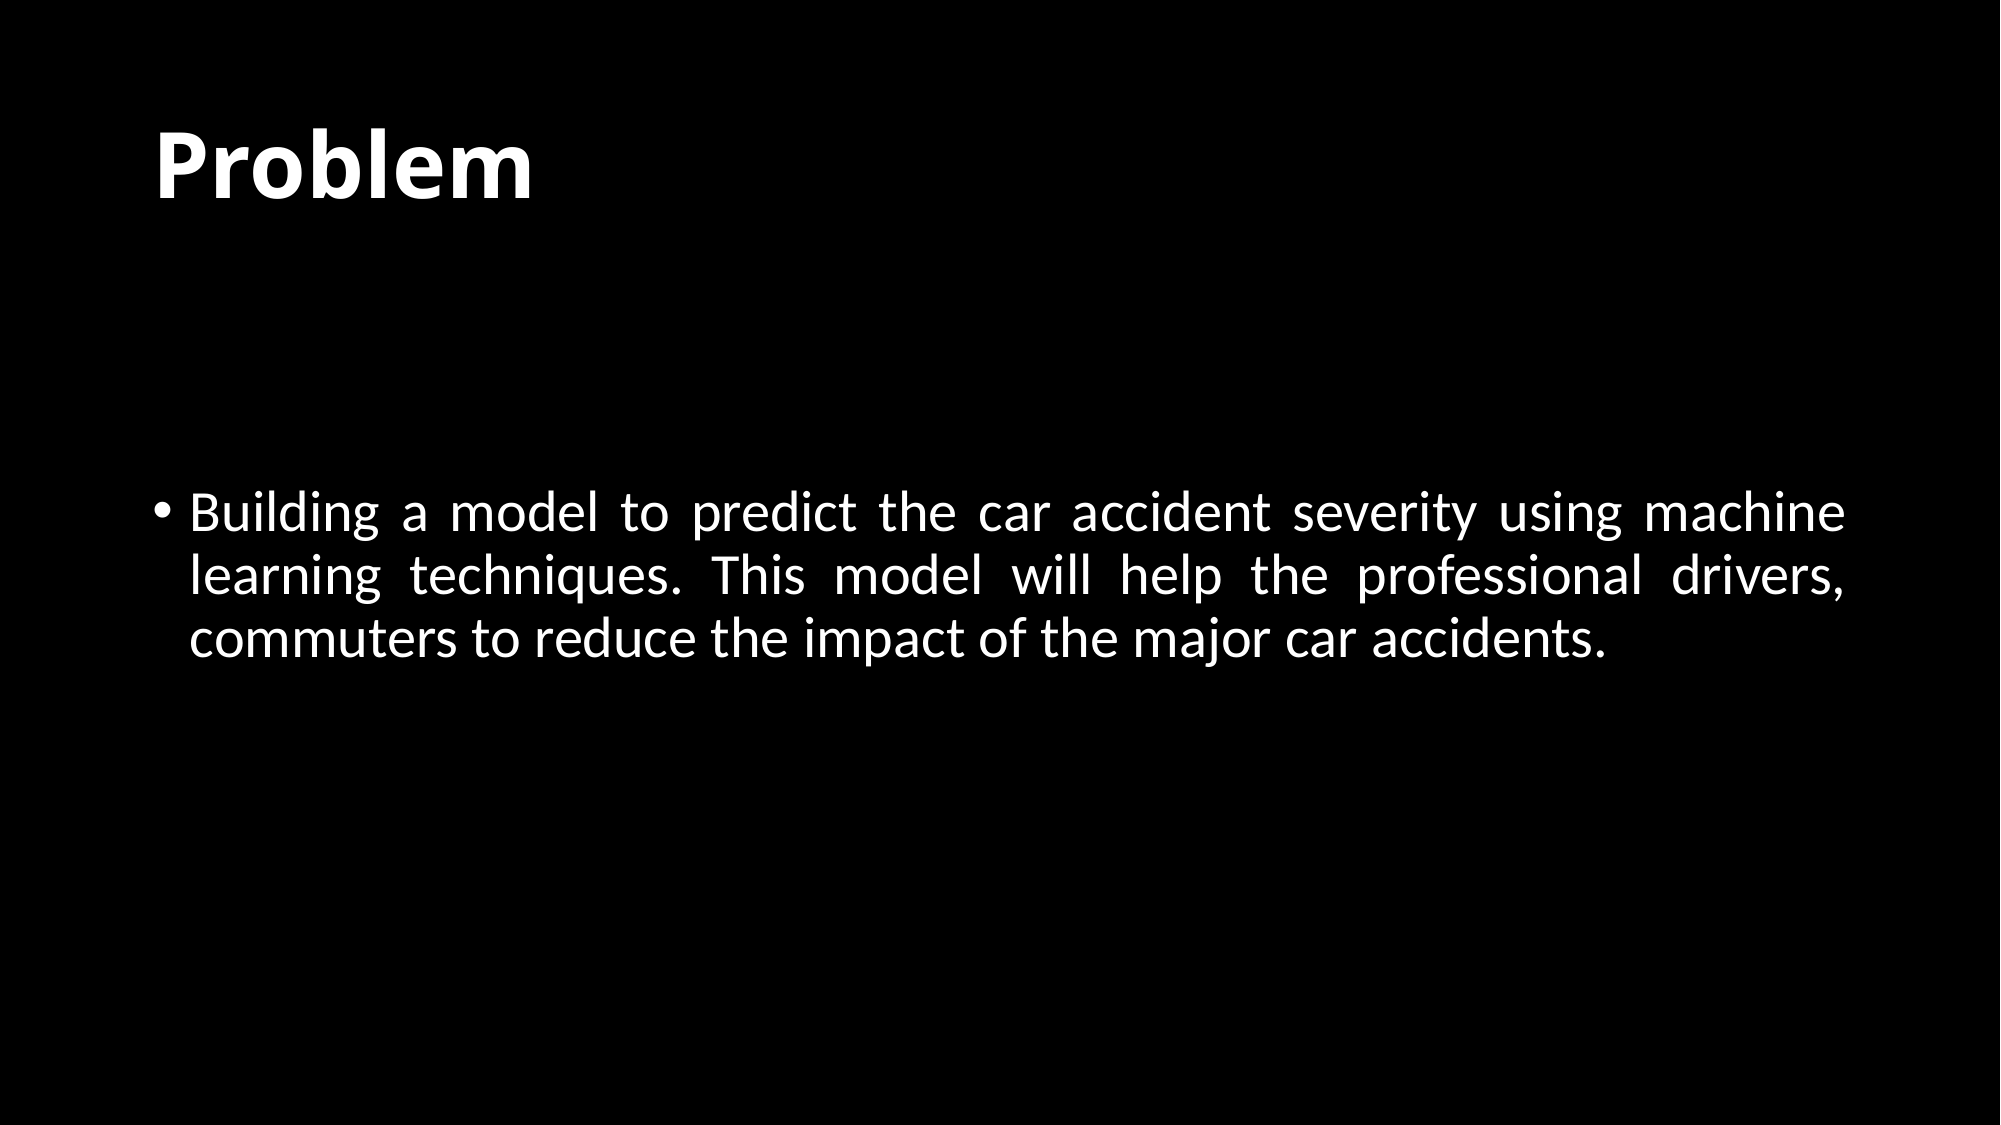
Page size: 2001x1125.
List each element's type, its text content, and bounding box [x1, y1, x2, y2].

list Building a model to predict the car accident severity using machine learning techniques. This model will help the professional drivers, commuters to reduce the impact of the major car accidents. [137, 299, 1863, 1014]
title Problem [137, 59, 1863, 278]
